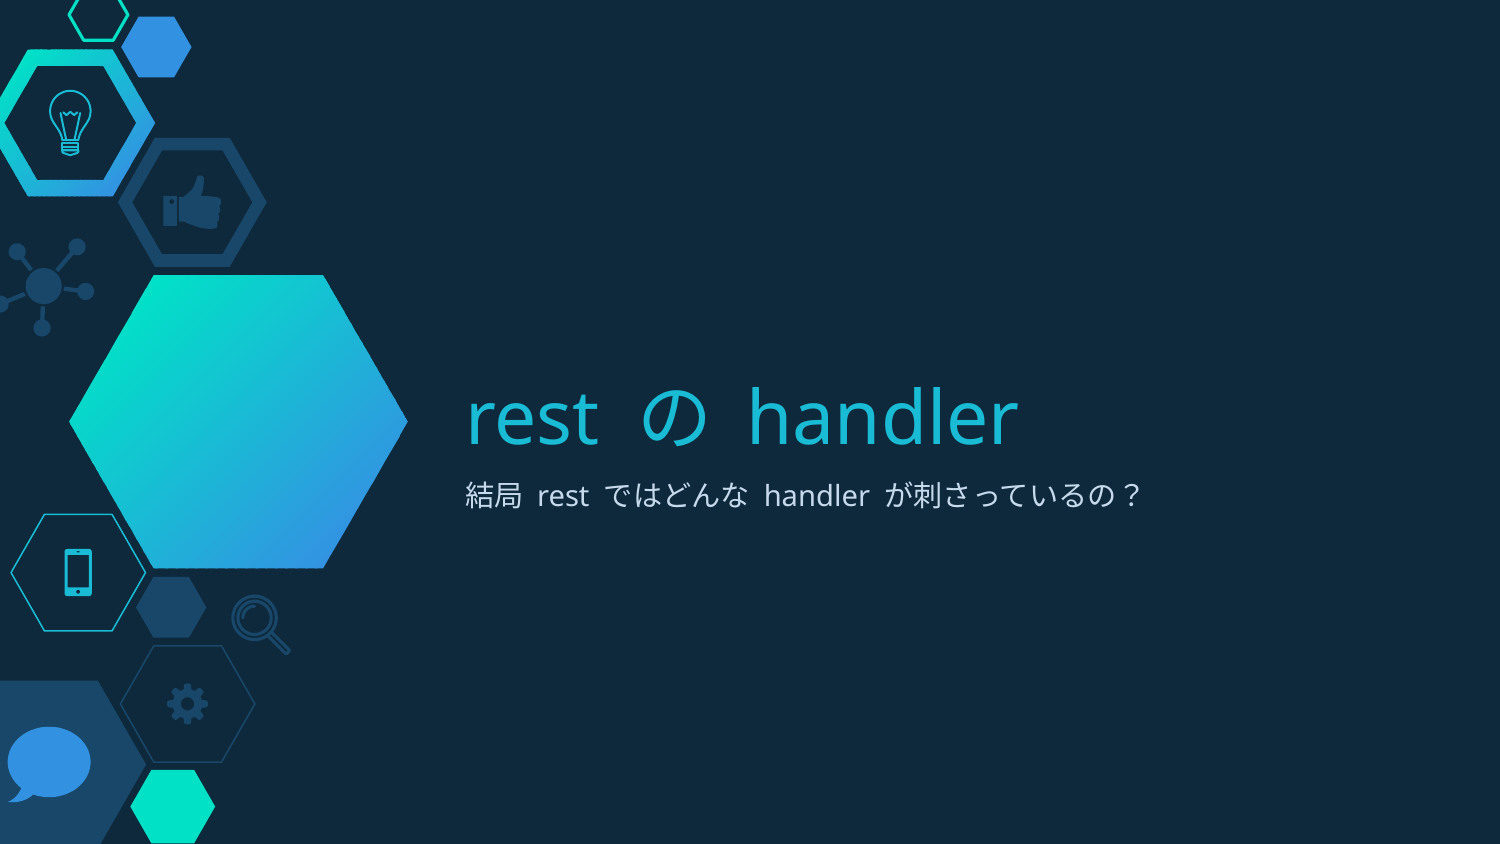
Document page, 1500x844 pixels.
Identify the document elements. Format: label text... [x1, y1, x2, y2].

title rest の handler [450, 284, 1375, 462]
subtitle 結局 rest ではどんな handler が刺さっているの？ [450, 462, 1385, 592]
